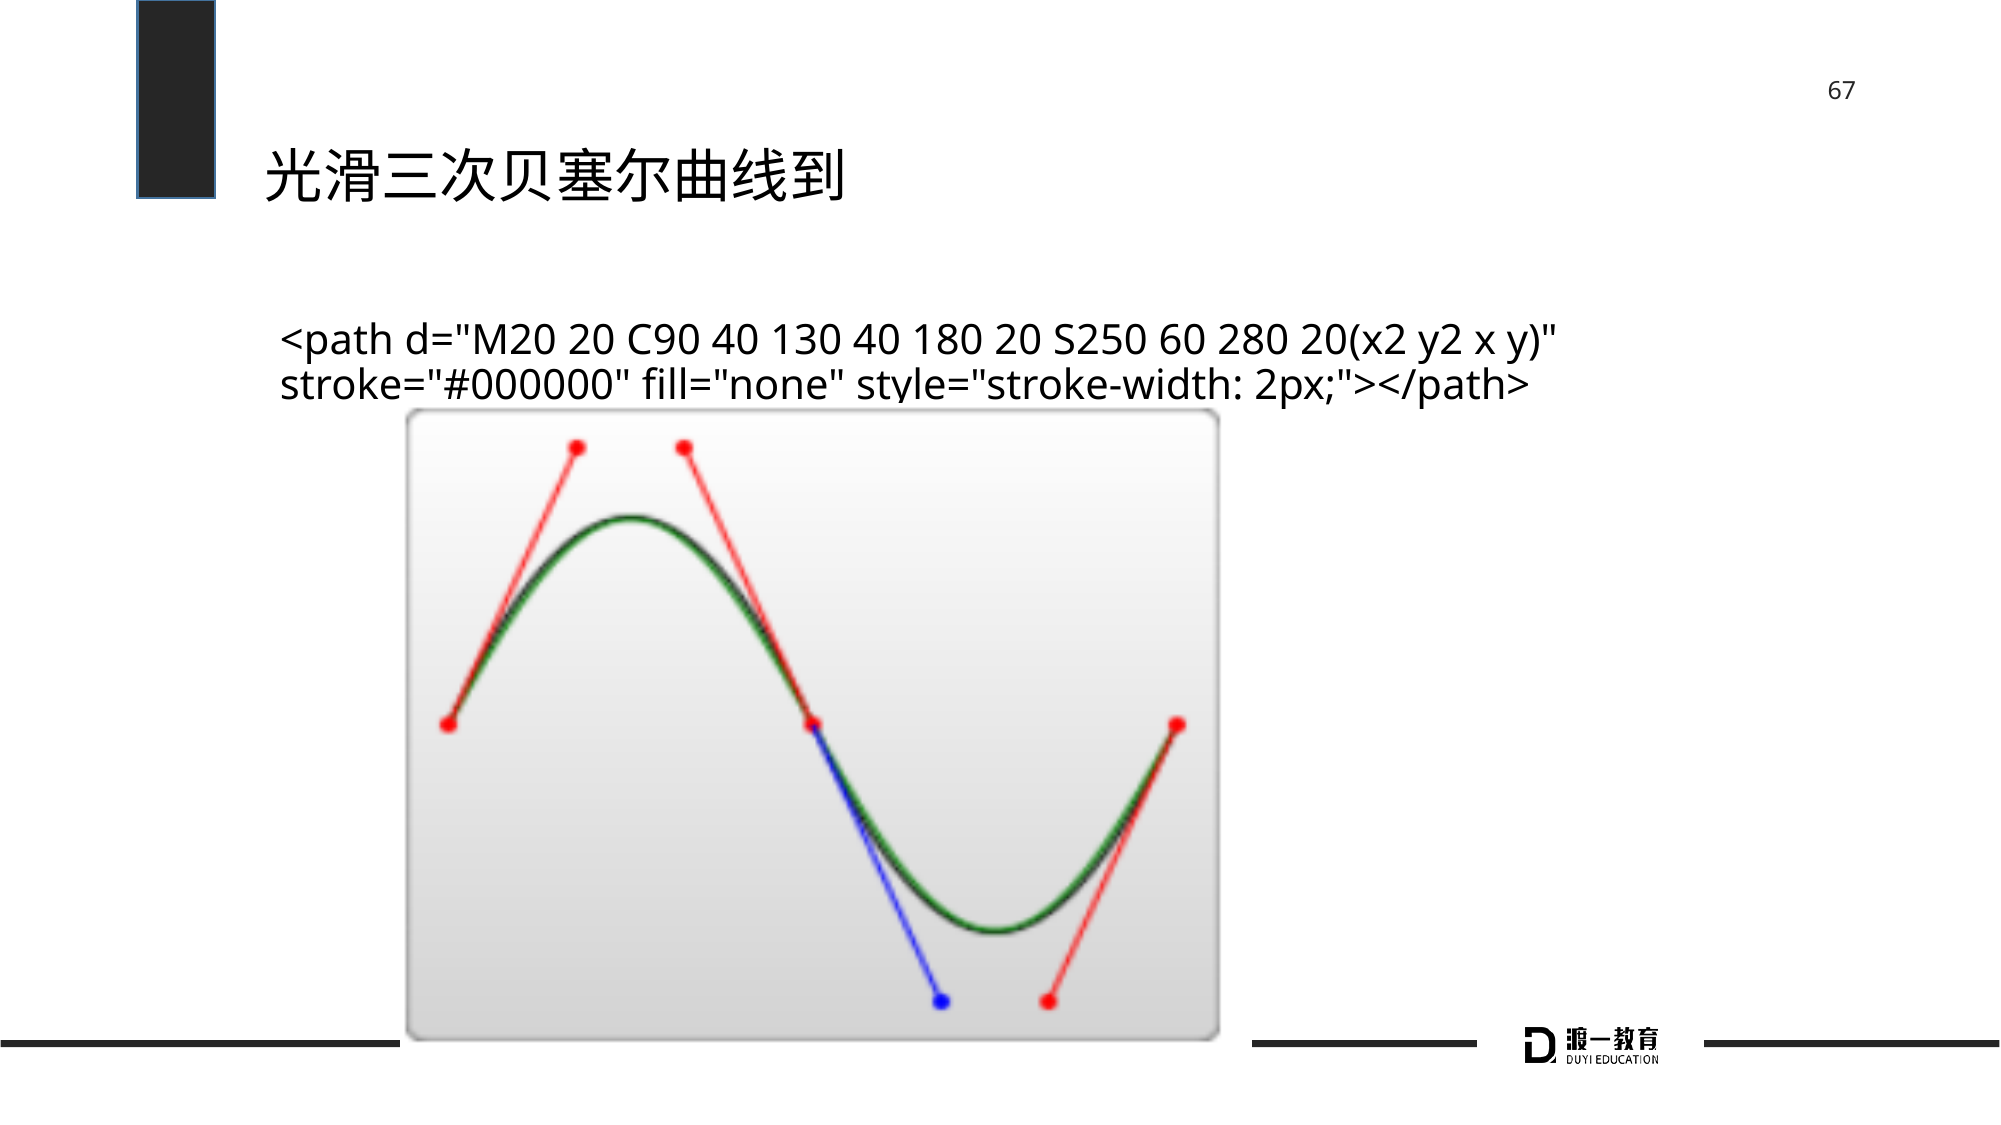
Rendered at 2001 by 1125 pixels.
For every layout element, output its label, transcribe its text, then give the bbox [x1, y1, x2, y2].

subtitle <path d="M20 20 C90 40 130 40 180 20 S250 60 280 20(x2 y2 x y)" stroke="#000000" fill="none" style="stroke-width: 2px;"></path> [249, 303, 1750, 967]
picture [400, 403, 1252, 1052]
picture [1502, 1008, 1679, 1081]
title 光滑三次贝塞尔曲线到 [249, 93, 1750, 218]
